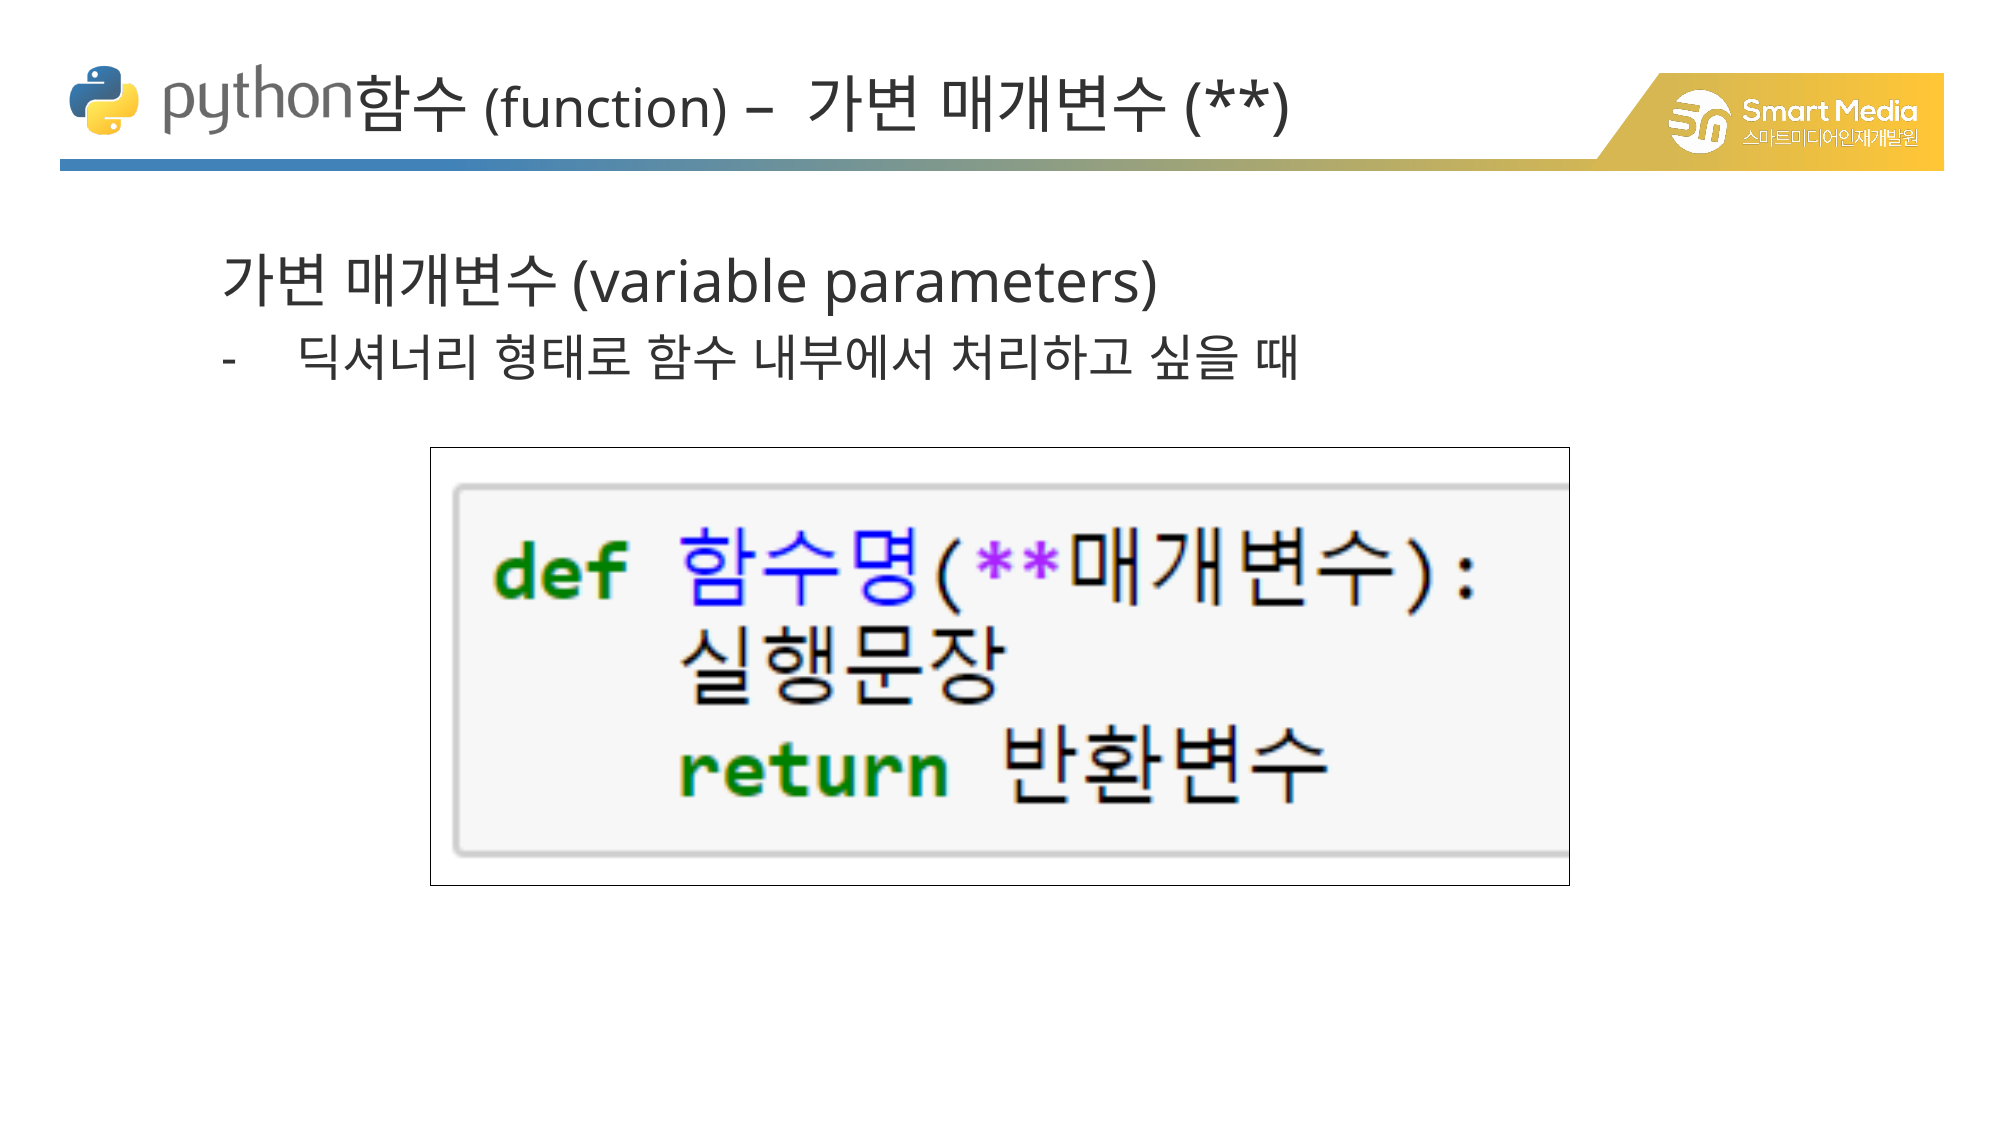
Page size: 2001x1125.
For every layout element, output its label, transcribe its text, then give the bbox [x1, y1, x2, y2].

text_box 함수(function) – 가변 매개변수(**) [339, 57, 1306, 148]
picture [60, 55, 363, 147]
picture [430, 447, 1570, 886]
text_box 가변 매개변수(variable parameters) 딕셔너리 형태로 함수 내부에서 처리하고 싶을 때 [206, 222, 1873, 394]
picture [1658, 83, 1932, 160]
